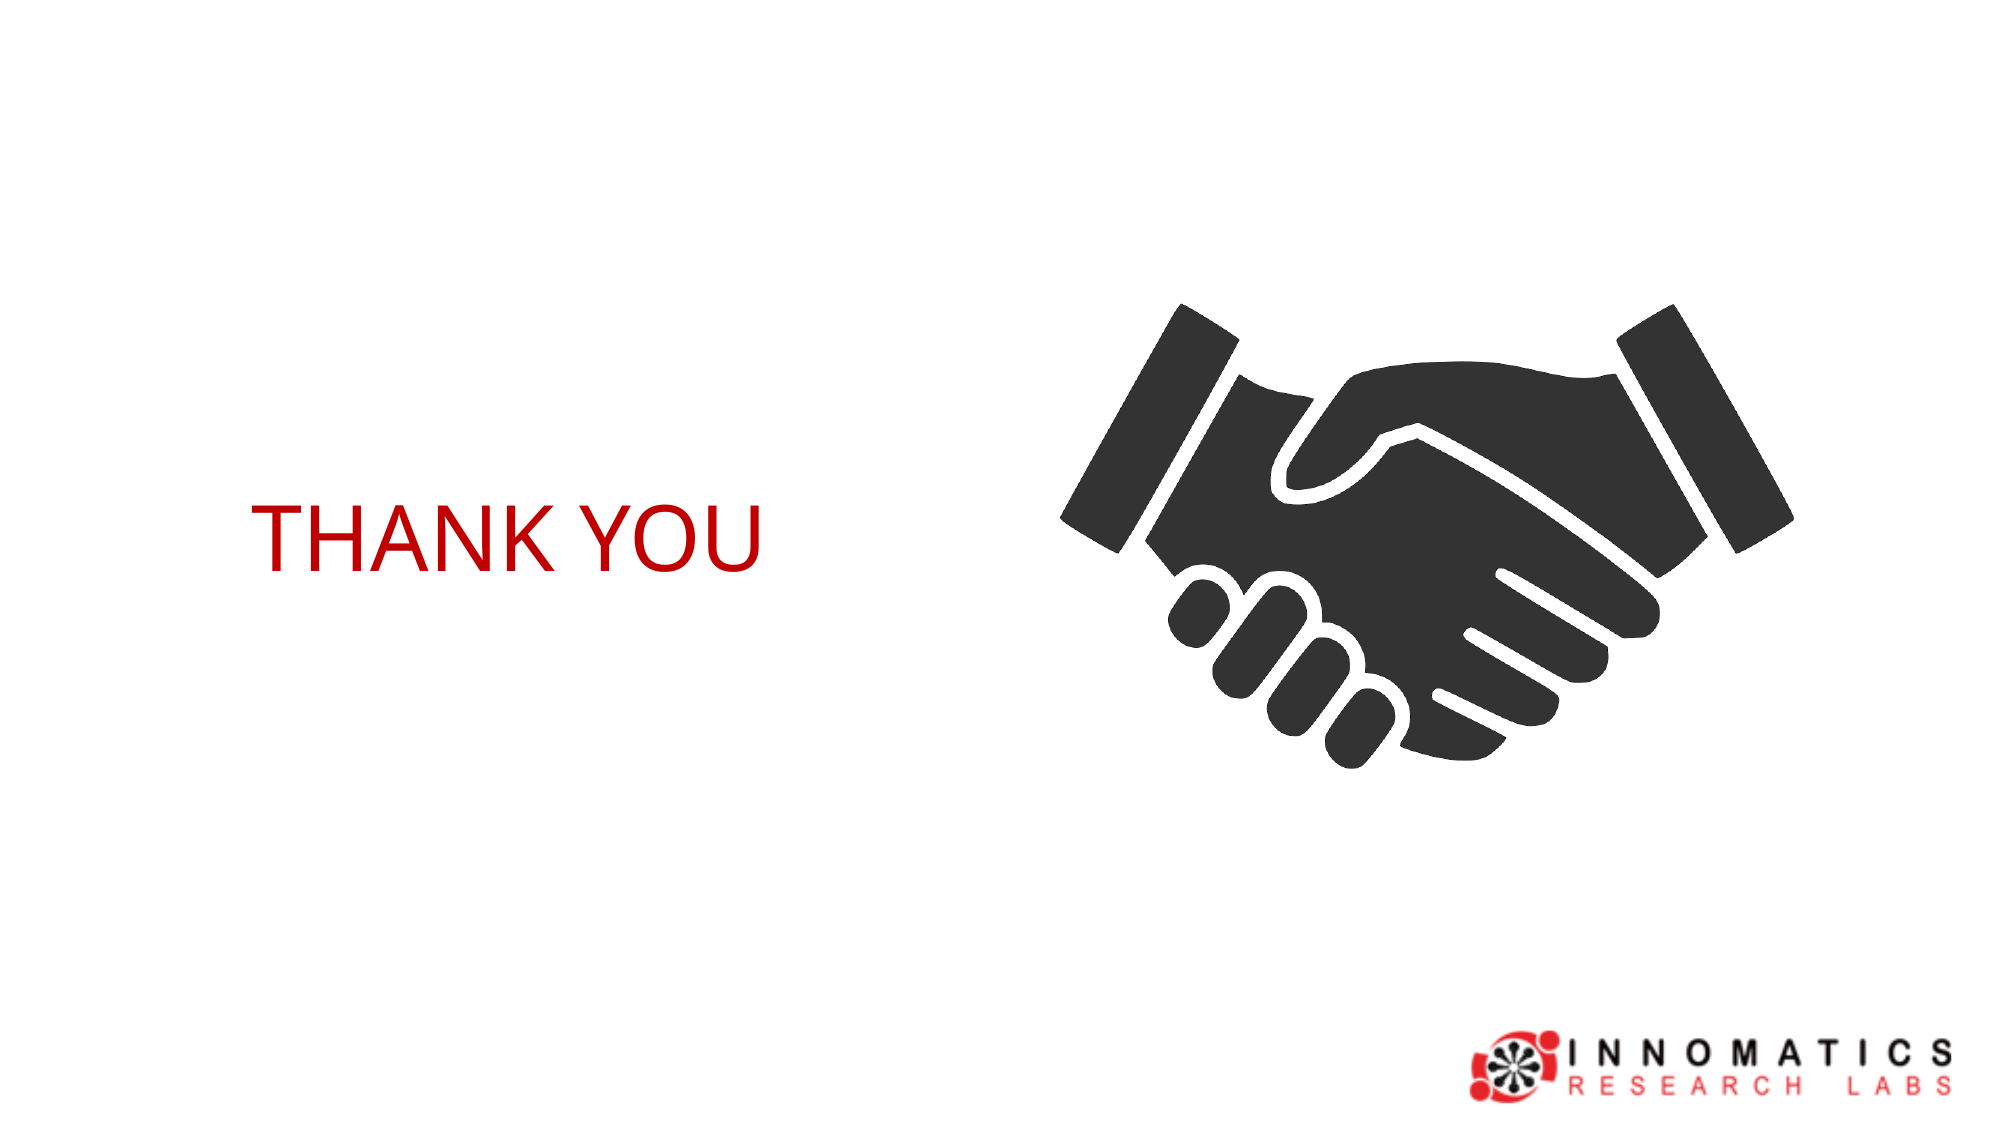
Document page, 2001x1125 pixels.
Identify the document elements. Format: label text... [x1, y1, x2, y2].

picture [1445, 1014, 1975, 1125]
picture [1060, 303, 1794, 769]
text_box THANK YOU [236, 472, 1055, 586]
